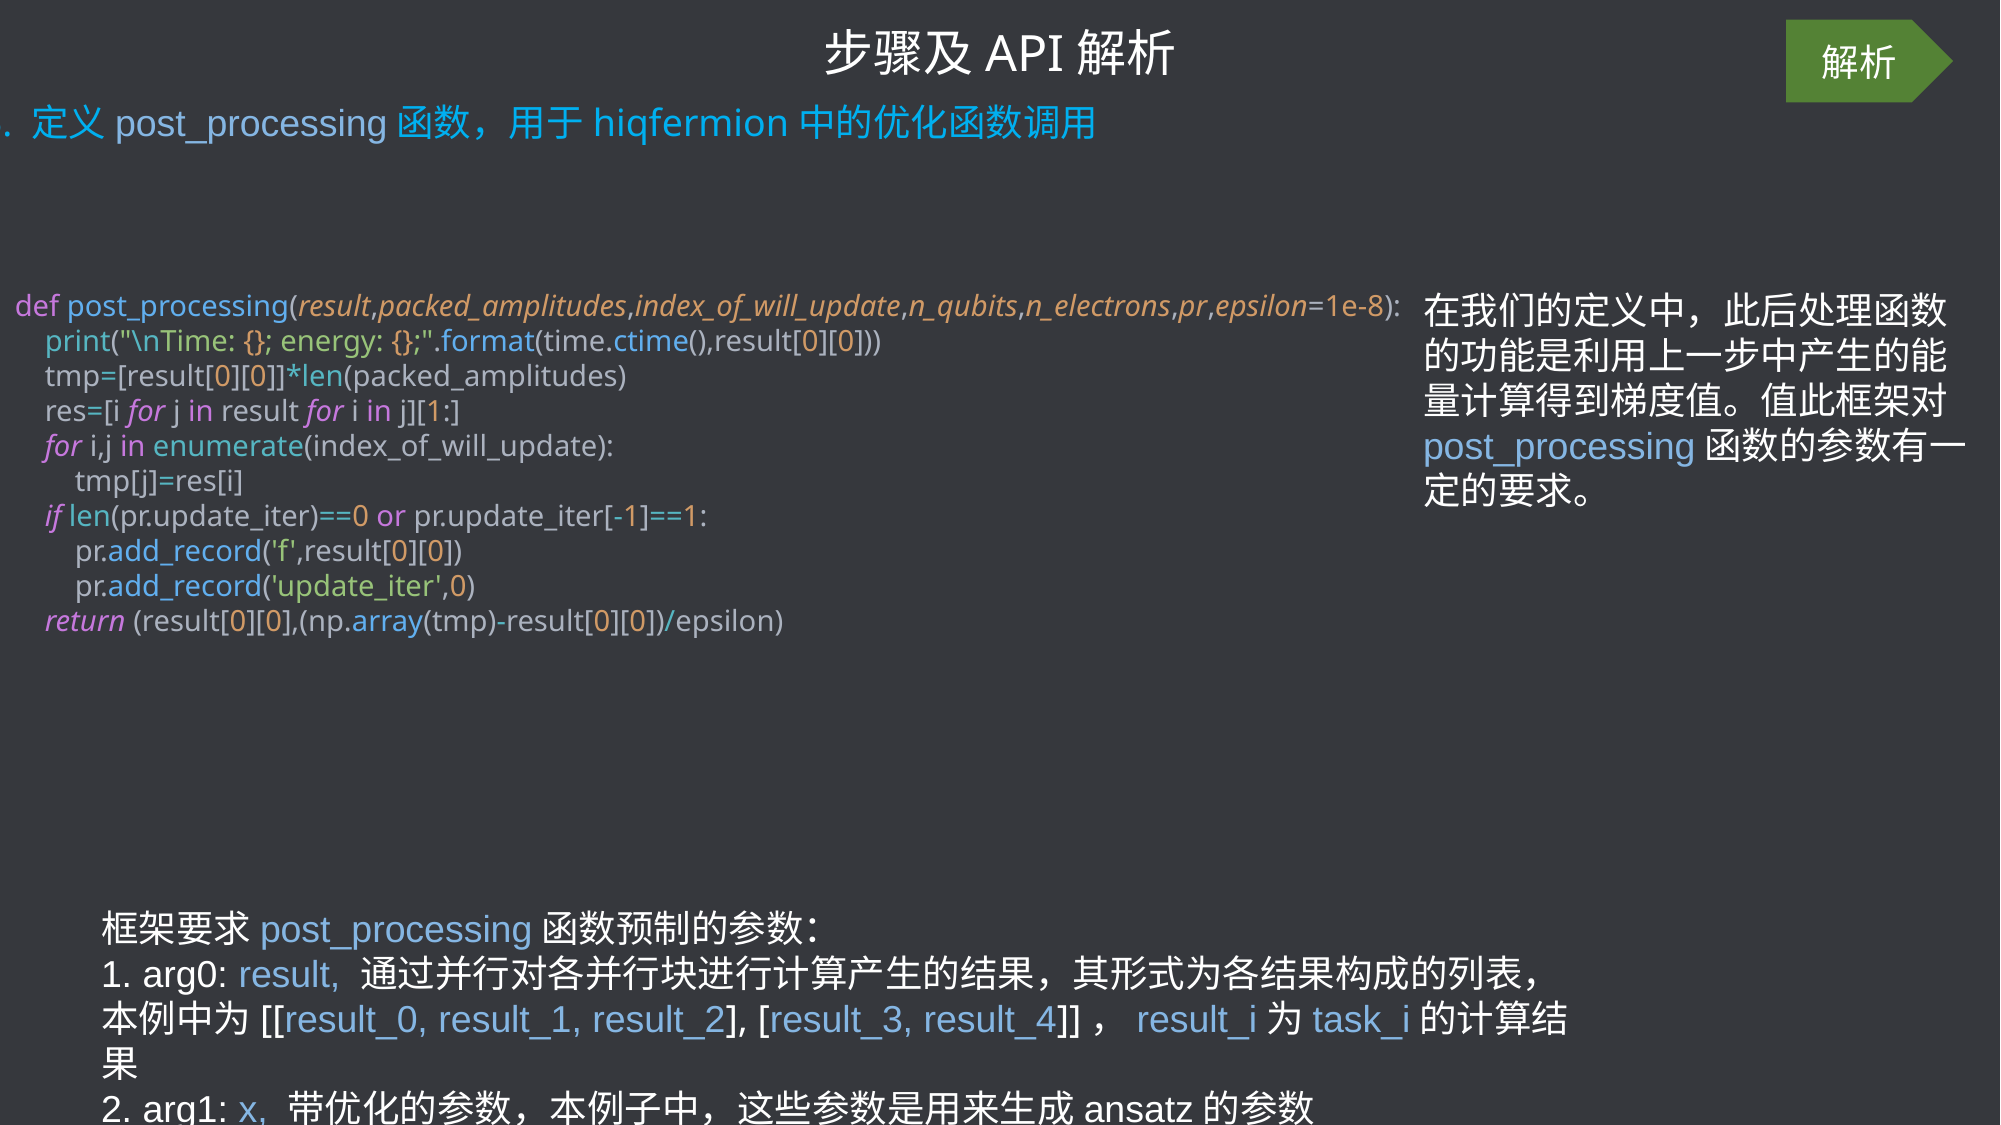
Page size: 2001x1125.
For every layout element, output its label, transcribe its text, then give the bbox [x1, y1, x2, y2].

text_box 在我们的定义中，此后处理函数的功能是利用上一步中产生的能量计算得到梯度值。值此框架对post_processing函数的参数有一定的要求。 [1485, 279, 2000, 520]
text_box 解析 [1785, 18, 1955, 104]
text_box def post_processing(result,packed_amplitudes,index_of_will_update,n_qubits,n_electrons,pr,epsilon=1e-8): print("\nTime: {}; energy: {};".format(time.ctime(),result[0][0])) tmp=[result[0][0]]*len(packed_amplitudes) res=[i for j in result for i in j][1:] for i,j in enumerate(index_of_will_update): tmp[j]=res[i] if len(pr.update_iter)==0 or pr.update_iter[-1]==1: pr.add_record('f',result[0][0]) pr.add_record('update_iter',0) return (result[0][0],(np.array(tmp)-result[0][0])/epsilon) [0, 279, 1485, 645]
text_box 5. 定义post_processing函数，用于hiqfermion中的优化函数调用 [0, 91, 1114, 152]
text_box 框架要求post_processing函数预制的参数： 1. arg0: result, 通过并行对各并行块进行计算产生的结果，其形式为各结果构成的列表，本例中为[[result_0, result_1, result_2], [result_3, result_4]]，result_i为task_i的计算结果 2. arg1: x, 带优化的参数，本例子中，这些参数是用来生成ansatz的参数 [86, 897, 1590, 1125]
text_box 步骤及API解析 [808, 14, 1192, 90]
